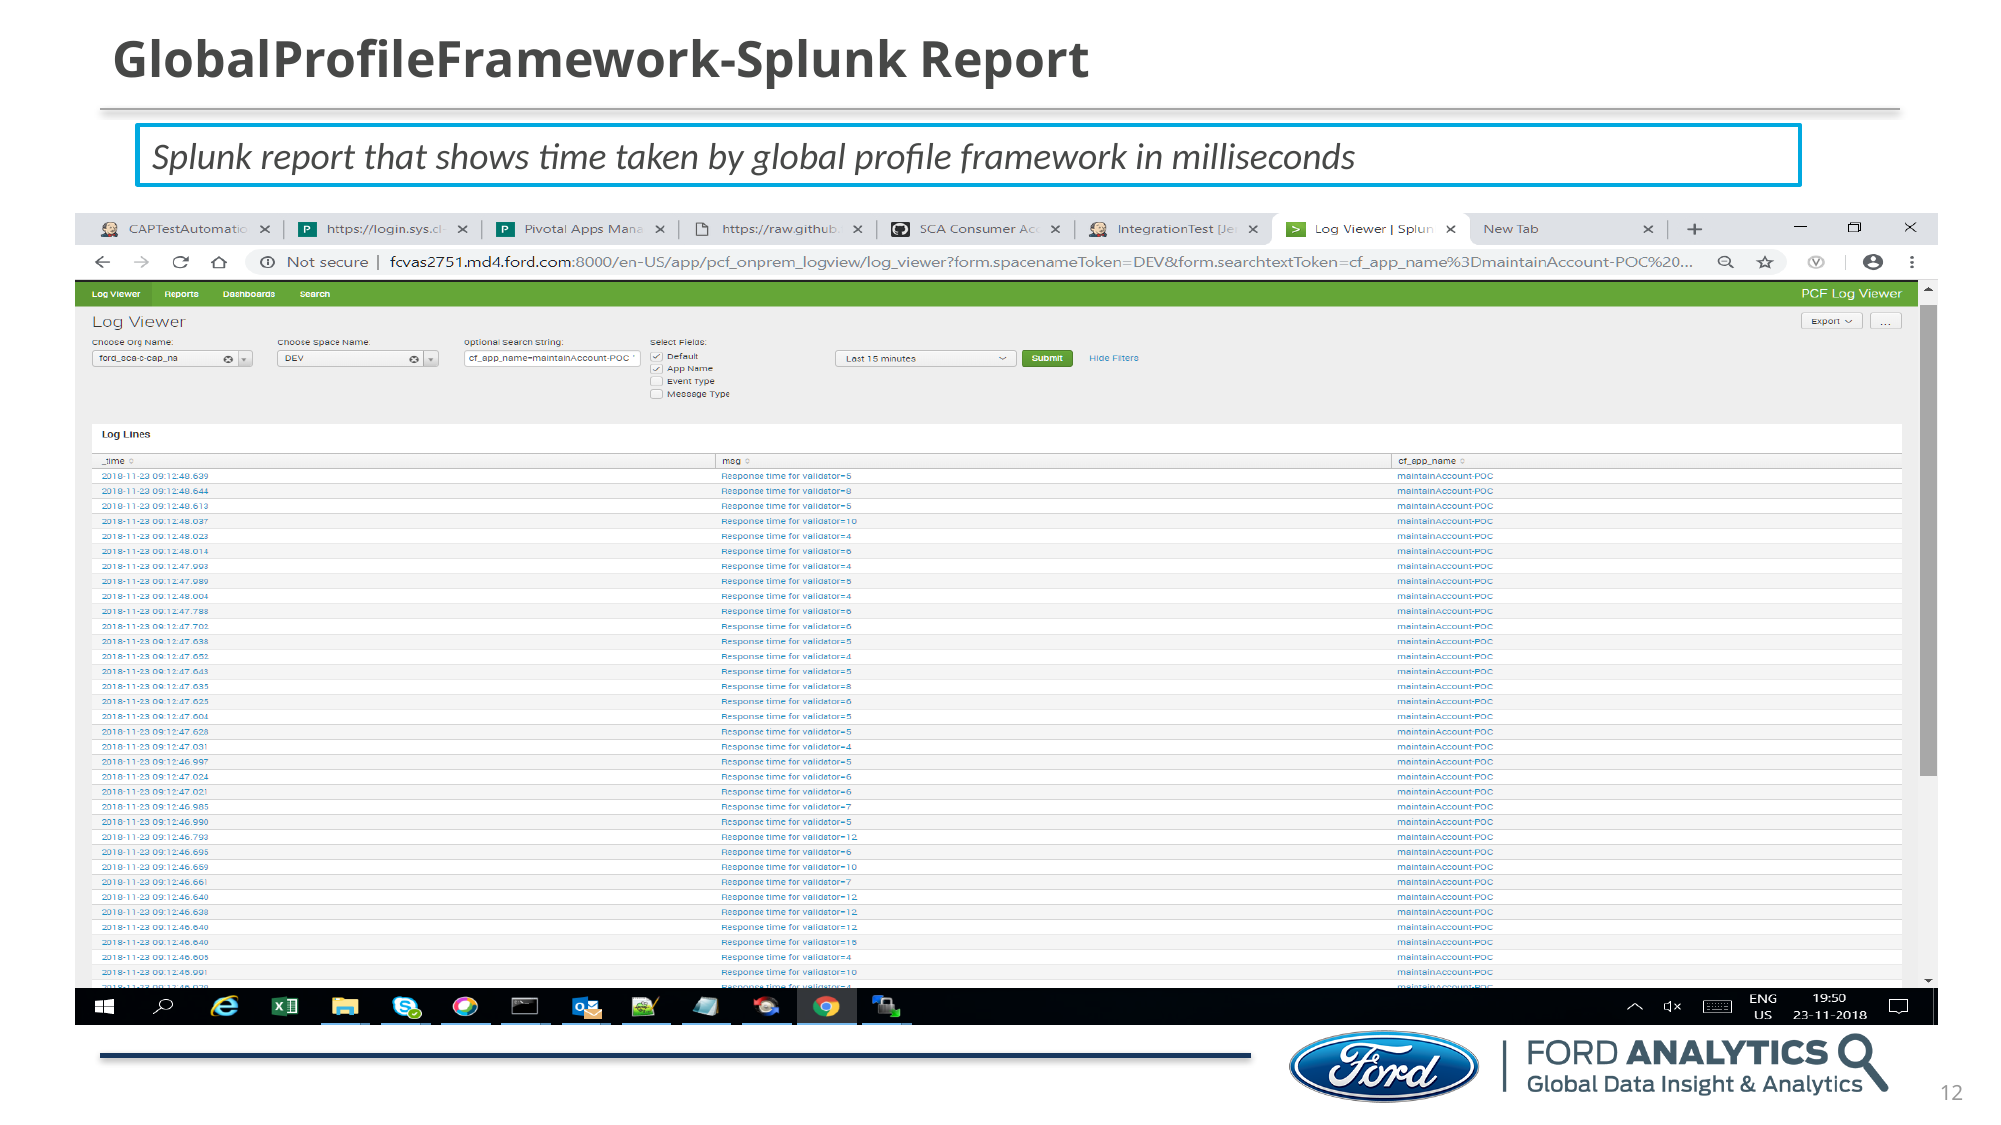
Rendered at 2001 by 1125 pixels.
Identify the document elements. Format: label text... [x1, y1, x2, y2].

picture [74, 213, 1938, 1108]
text_box GlobalProfileFramework-Splunk Report [112, 19, 1838, 97]
text_box Splunk report that shows time taken by global profile framework in milliseconds [135, 123, 1802, 187]
slide_number 12 [1903, 1064, 2000, 1124]
